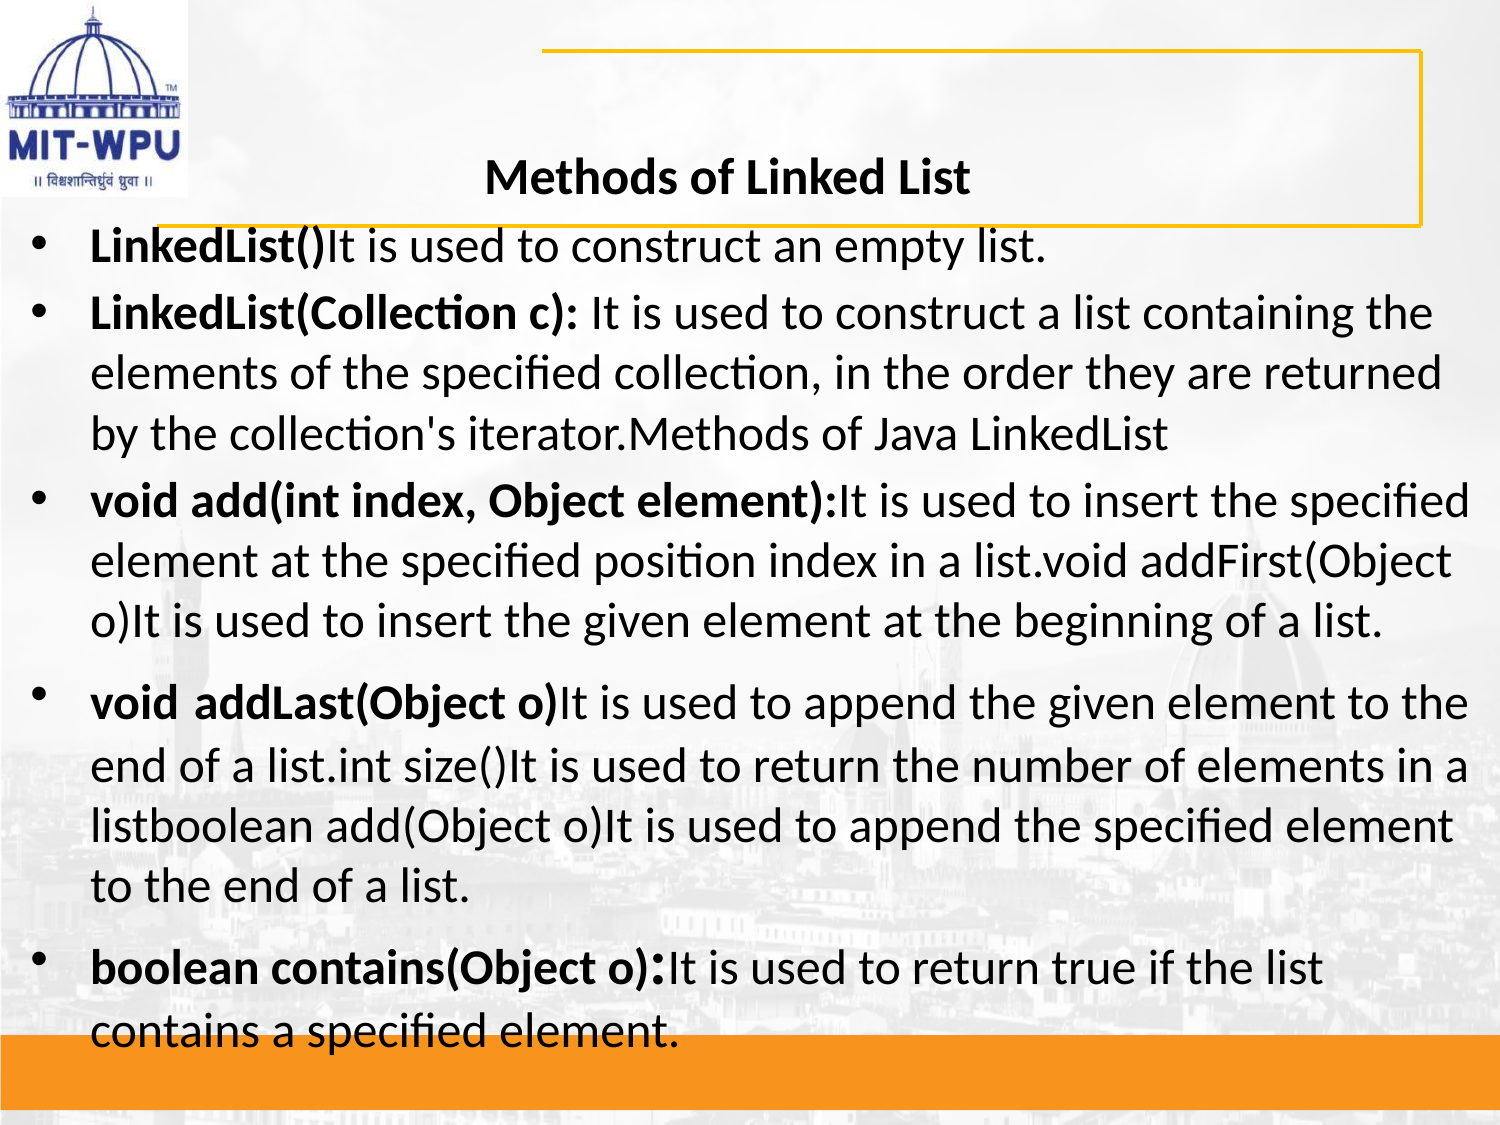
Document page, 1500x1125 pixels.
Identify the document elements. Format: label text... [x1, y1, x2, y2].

list Methods of Linked List LinkedList()It is used to construct an empty list. LinkedList(Collection c): It is used to construct a list containing the elements of the specified collection, in the order they are returned by the collection's iterator.Methods of Java LinkedList void add(int index, Object element):It is used to insert the specified element at the specified position index in a list.void addFirst(Object o)It is used to insert the given element at the beginning of a list. void addLast(Object o)It is used to append the given element to the end of a list.int size()It is used to return the number of elements in a listboolean add(Object o)It is used to append the specified element to the end of a list. boolean contains(Object o):It is used to return true if the list contains a specified element. [0, 0, 1500, 1125]
